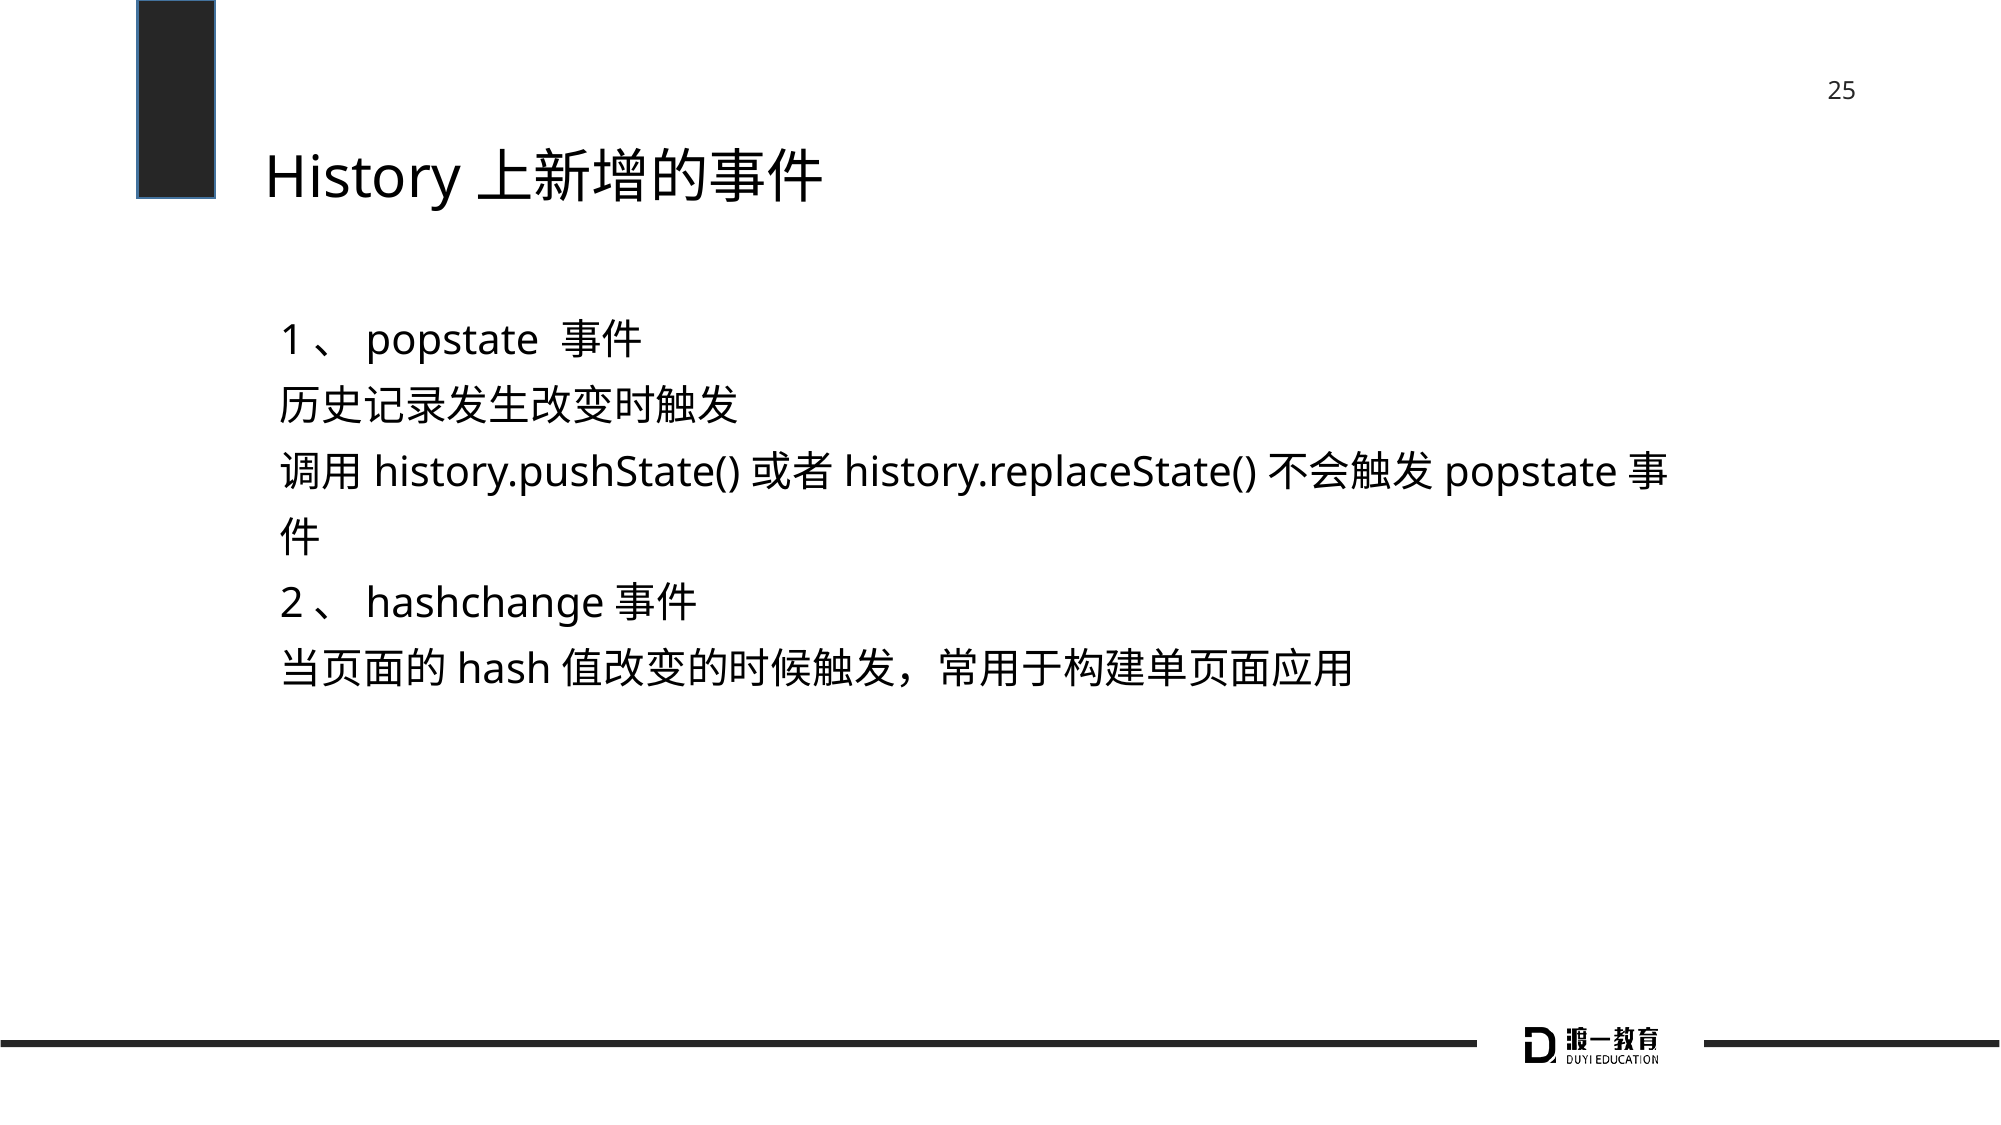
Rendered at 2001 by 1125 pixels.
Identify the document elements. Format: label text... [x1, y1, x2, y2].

title History上新增的事件 [249, 93, 1750, 218]
subtitle 1、popstate 事件 历史记录发生改变时触发 调用history.pushState()或者history.replaceState()不会触发popstate事 件 2、hashchange事件 当页面的hash值改变的时候触发，常用于构建单页面应用 [249, 303, 1750, 1019]
picture [1502, 1019, 1679, 1081]
